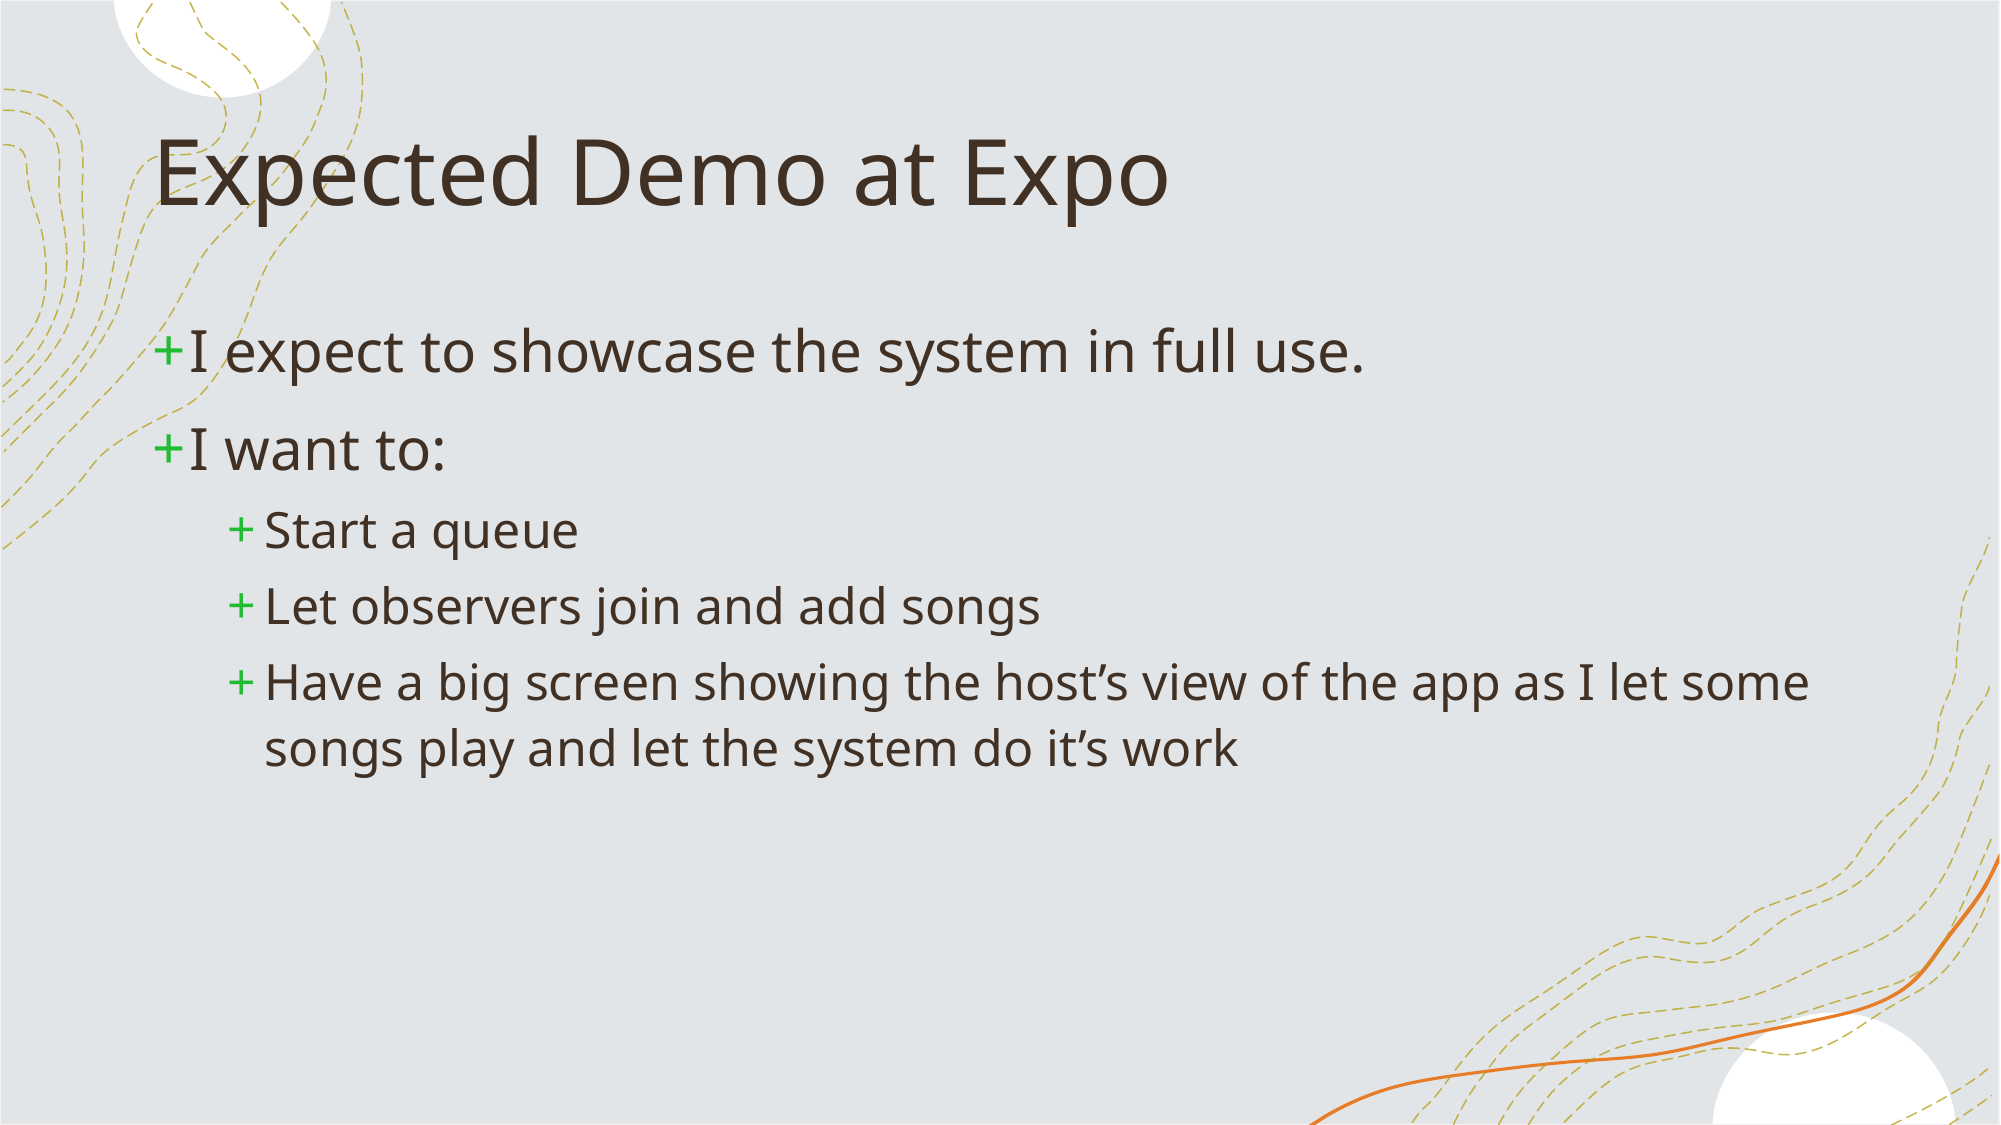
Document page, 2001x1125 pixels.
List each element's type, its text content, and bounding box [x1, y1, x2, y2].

list I expect to showcase the system in full use. I want to: Start a queue Let observers join and add songs Have a big screen showing the host’s view of the app as I let some songs play and let the system do it’s work [137, 299, 1863, 1014]
title Expected Demo at Expo [137, 59, 1863, 278]
